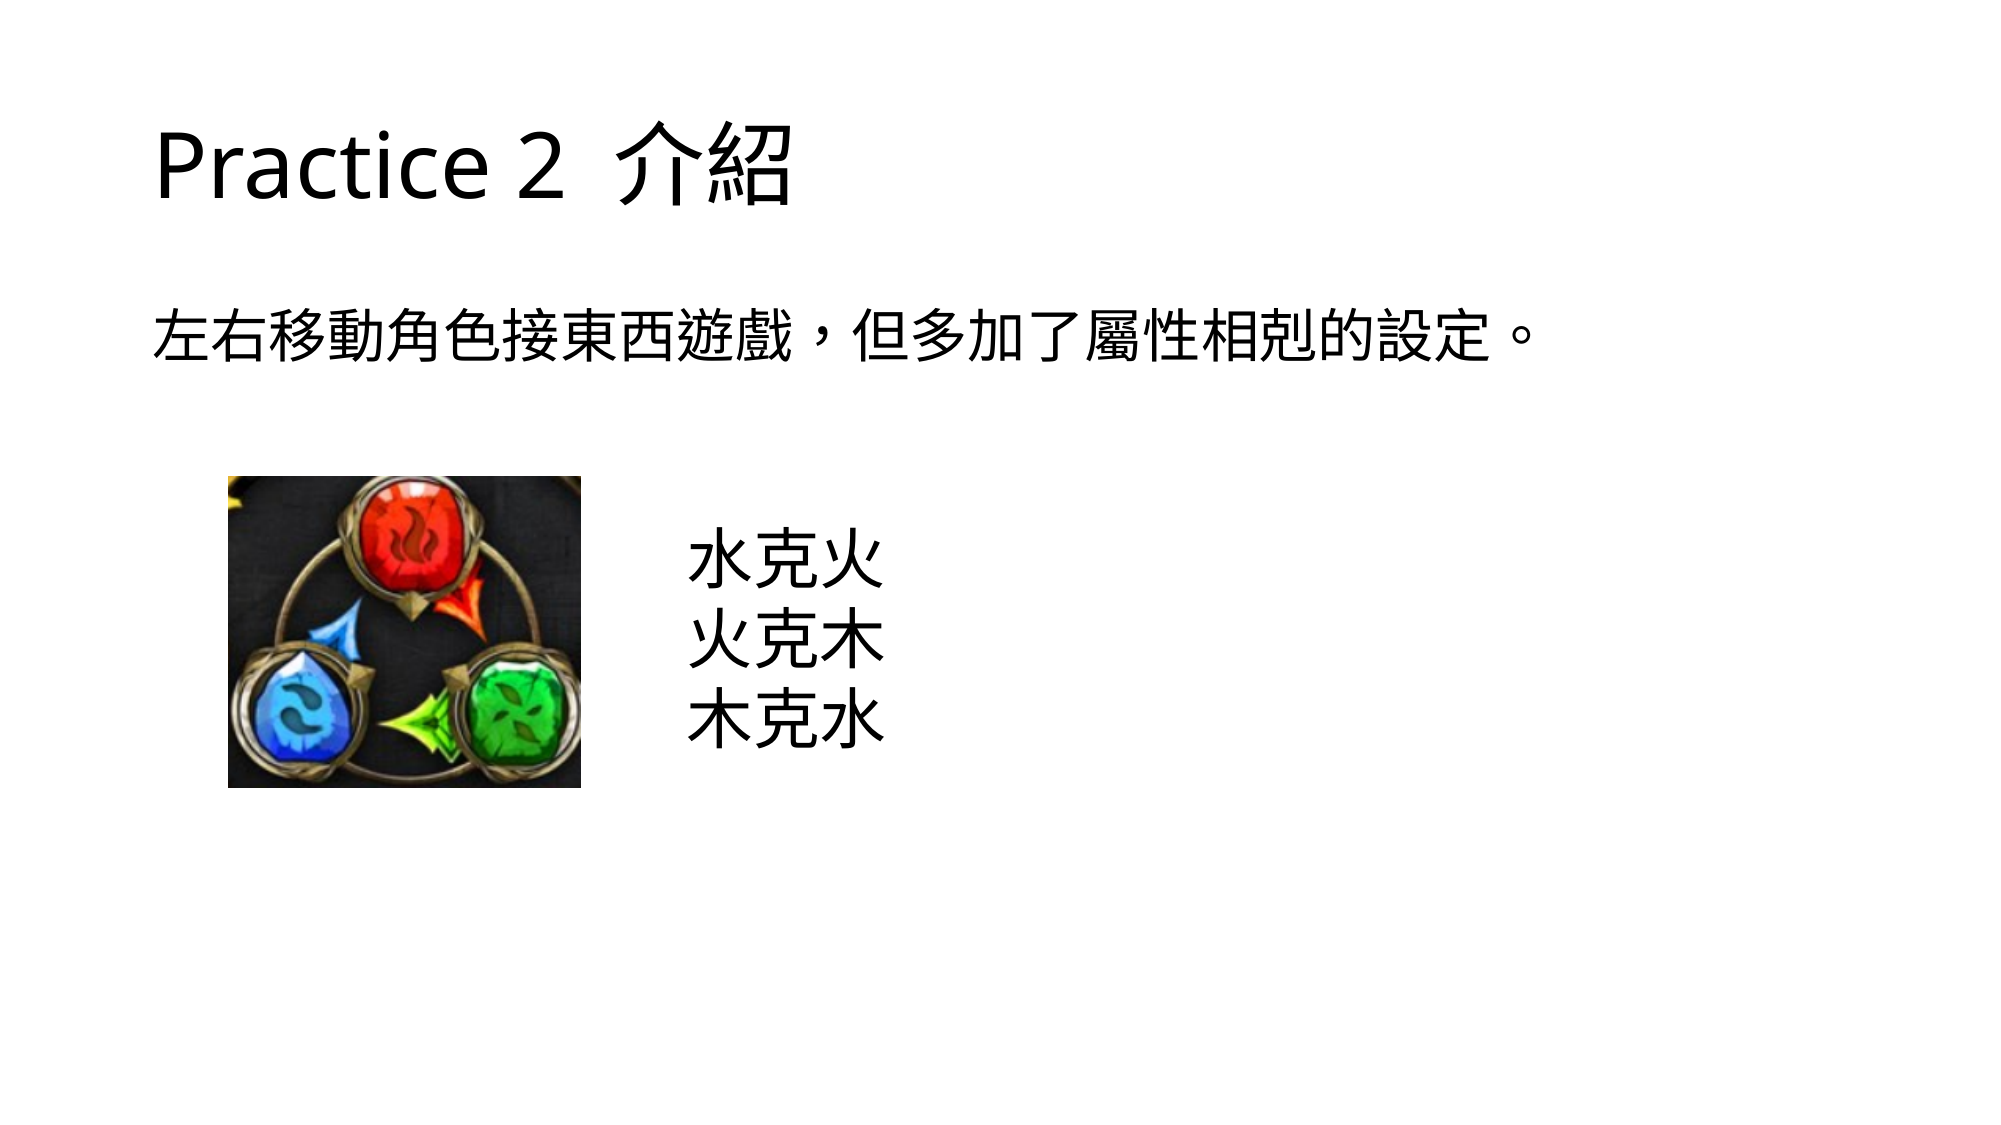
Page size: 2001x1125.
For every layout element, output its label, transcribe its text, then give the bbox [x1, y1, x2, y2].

text_box 水克火 火克木 木克水 [671, 509, 1224, 855]
title Practice 2 介紹 [137, 59, 1863, 278]
picture [228, 476, 581, 788]
list 左右移動角色接東西遊戲，但多加了屬性相剋的設定。 [137, 299, 1863, 1014]
